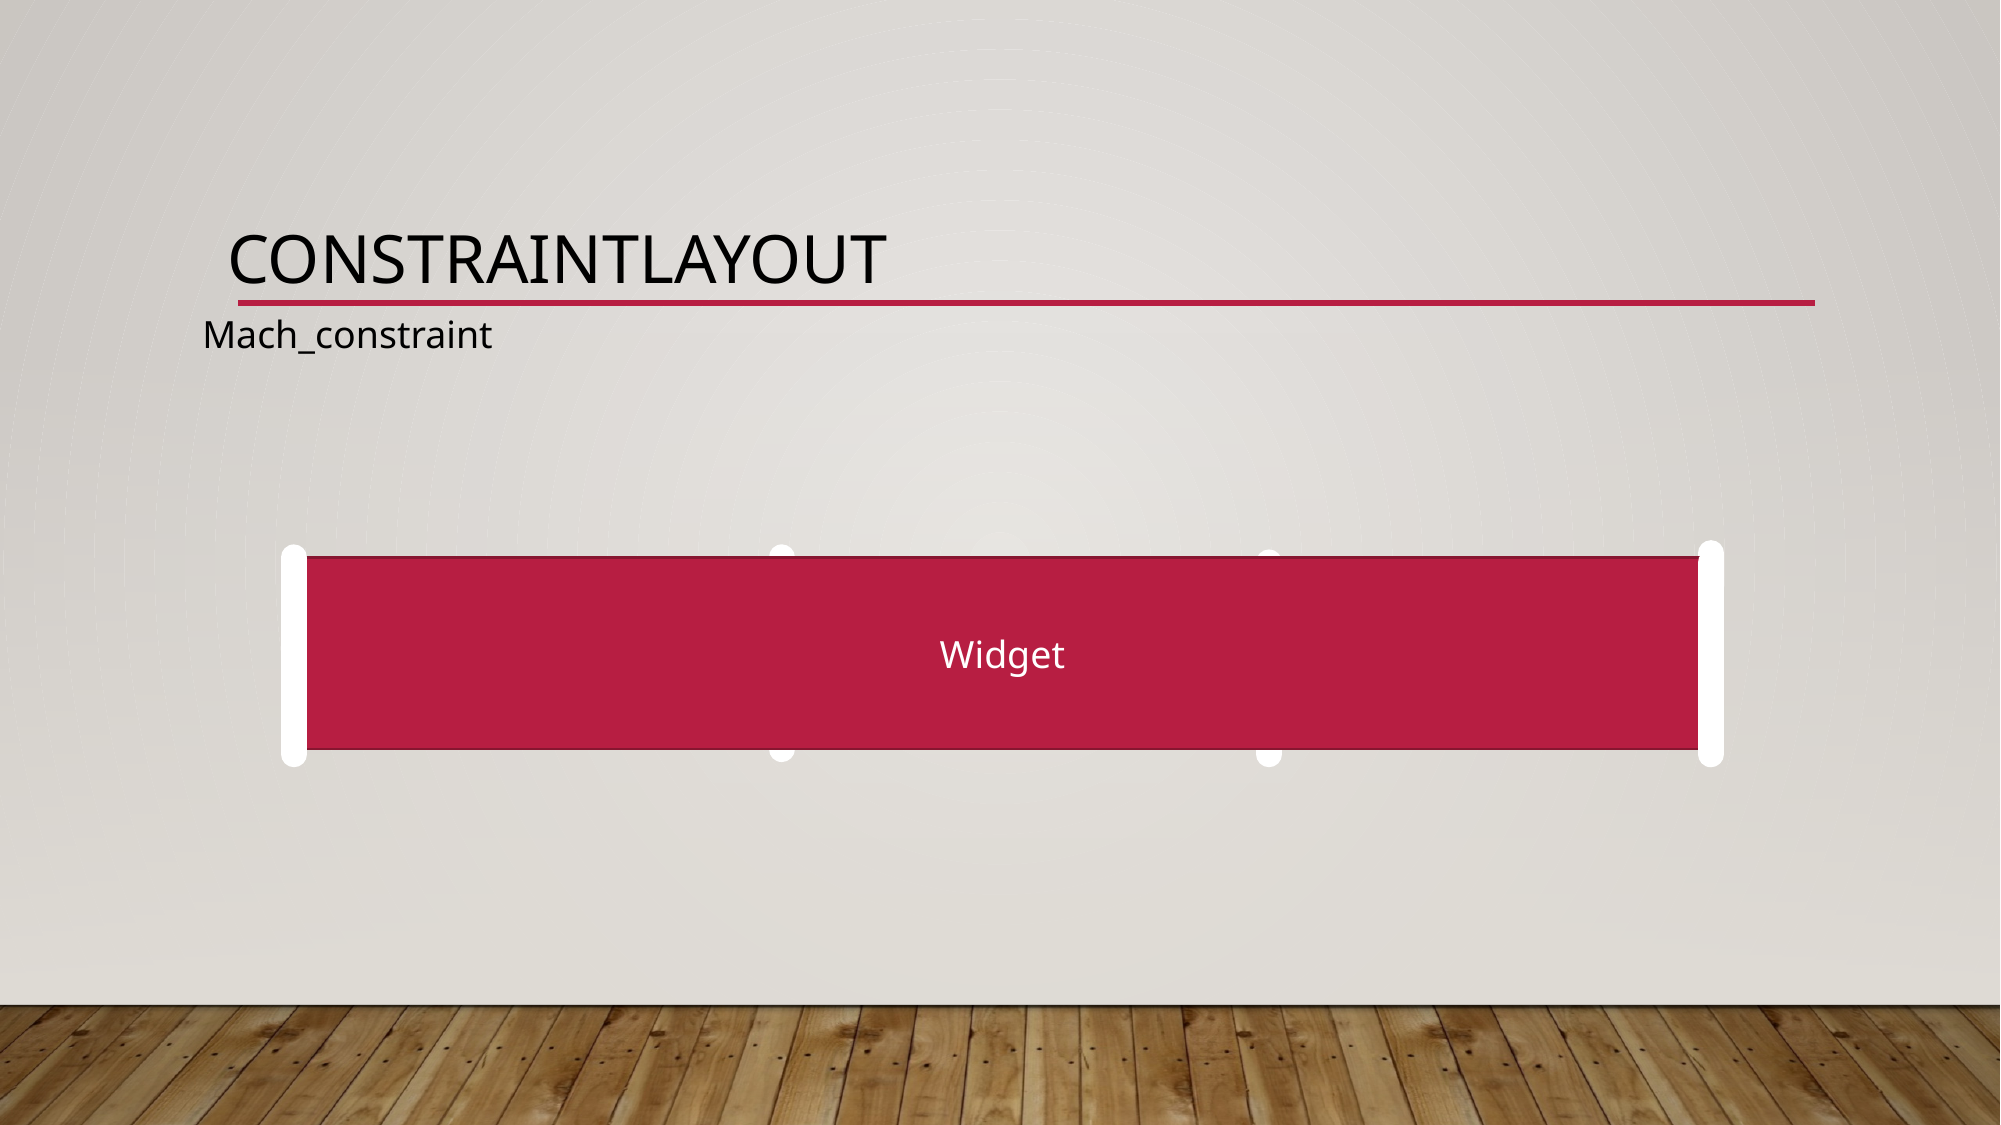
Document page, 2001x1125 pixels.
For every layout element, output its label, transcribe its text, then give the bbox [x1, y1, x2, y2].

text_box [293, 557, 1711, 755]
text_box Mach_constraint [187, 304, 538, 364]
picture [0, 1005, 2000, 1125]
title ConstraintLayout [212, 218, 1788, 391]
